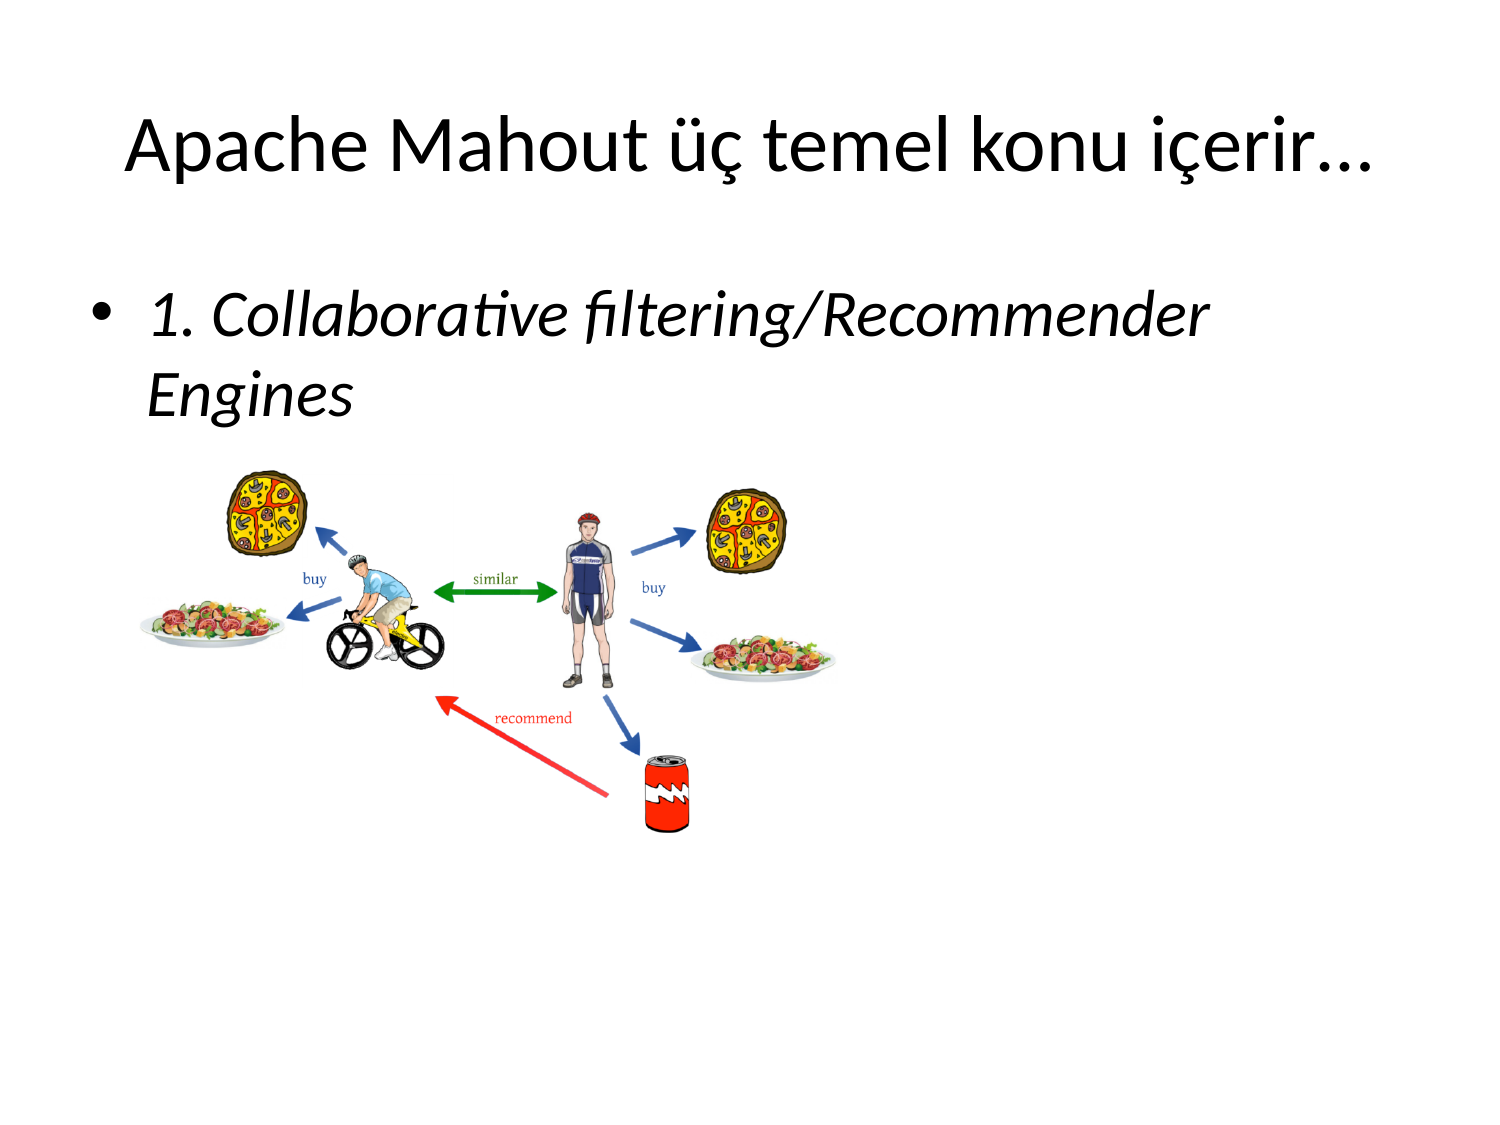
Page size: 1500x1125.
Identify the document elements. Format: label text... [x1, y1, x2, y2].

title Apache Mahout üç temel konu içerir… [75, 45, 1425, 233]
picture [137, 449, 844, 838]
list 1. Collaborative filtering/Recommender Engines [75, 262, 1425, 1005]
